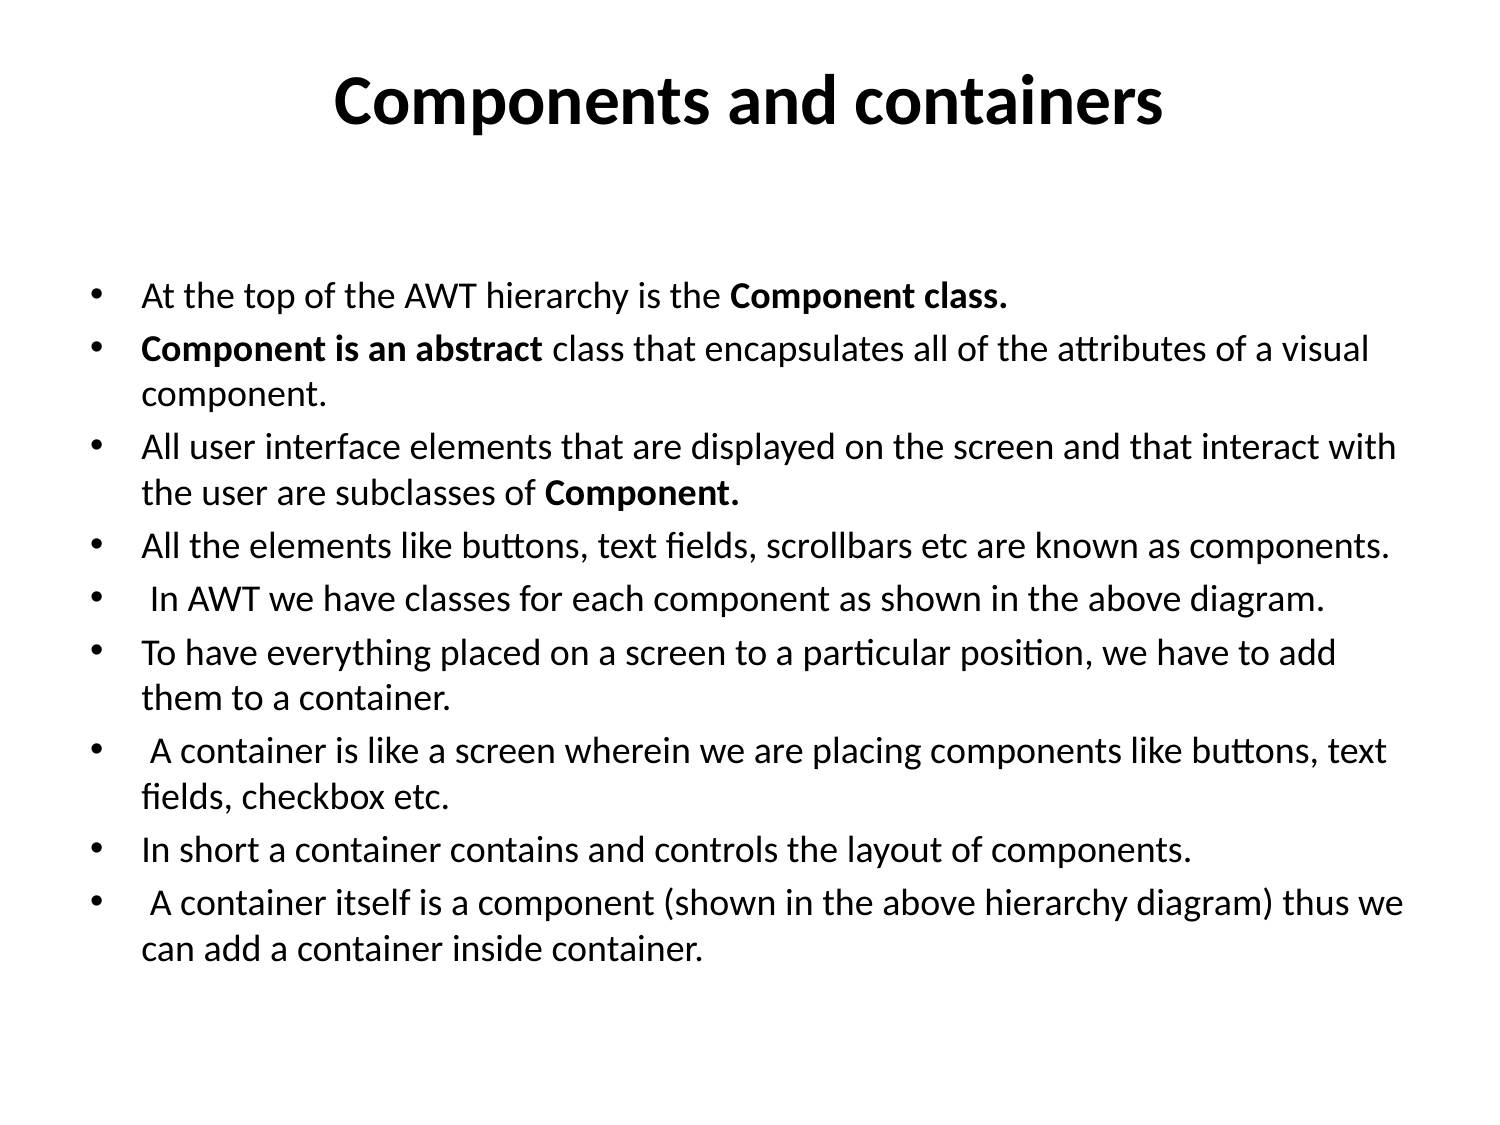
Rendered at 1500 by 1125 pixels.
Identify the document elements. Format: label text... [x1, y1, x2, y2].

title Components and containers [75, 45, 1425, 233]
list At the top of the AWT hierarchy is the Component class. Component is an abstract class that encapsulates all of the attributes of a visual component. All user interface elements that are displayed on the screen and that interact with the user are subclasses of Component. All the elements like buttons, text fields, scrollbars etc are known as components. In AWT we have classes for each component as shown in the above diagram. To have everything placed on a screen to a particular position, we have to add them to a container. A container is like a screen wherein we are placing components like buttons, text fields, checkbox etc. In short a container contains and controls the layout of components. A container itself is a component (shown in the above hierarchy diagram) thus we can add a container inside container. [75, 262, 1425, 1005]
